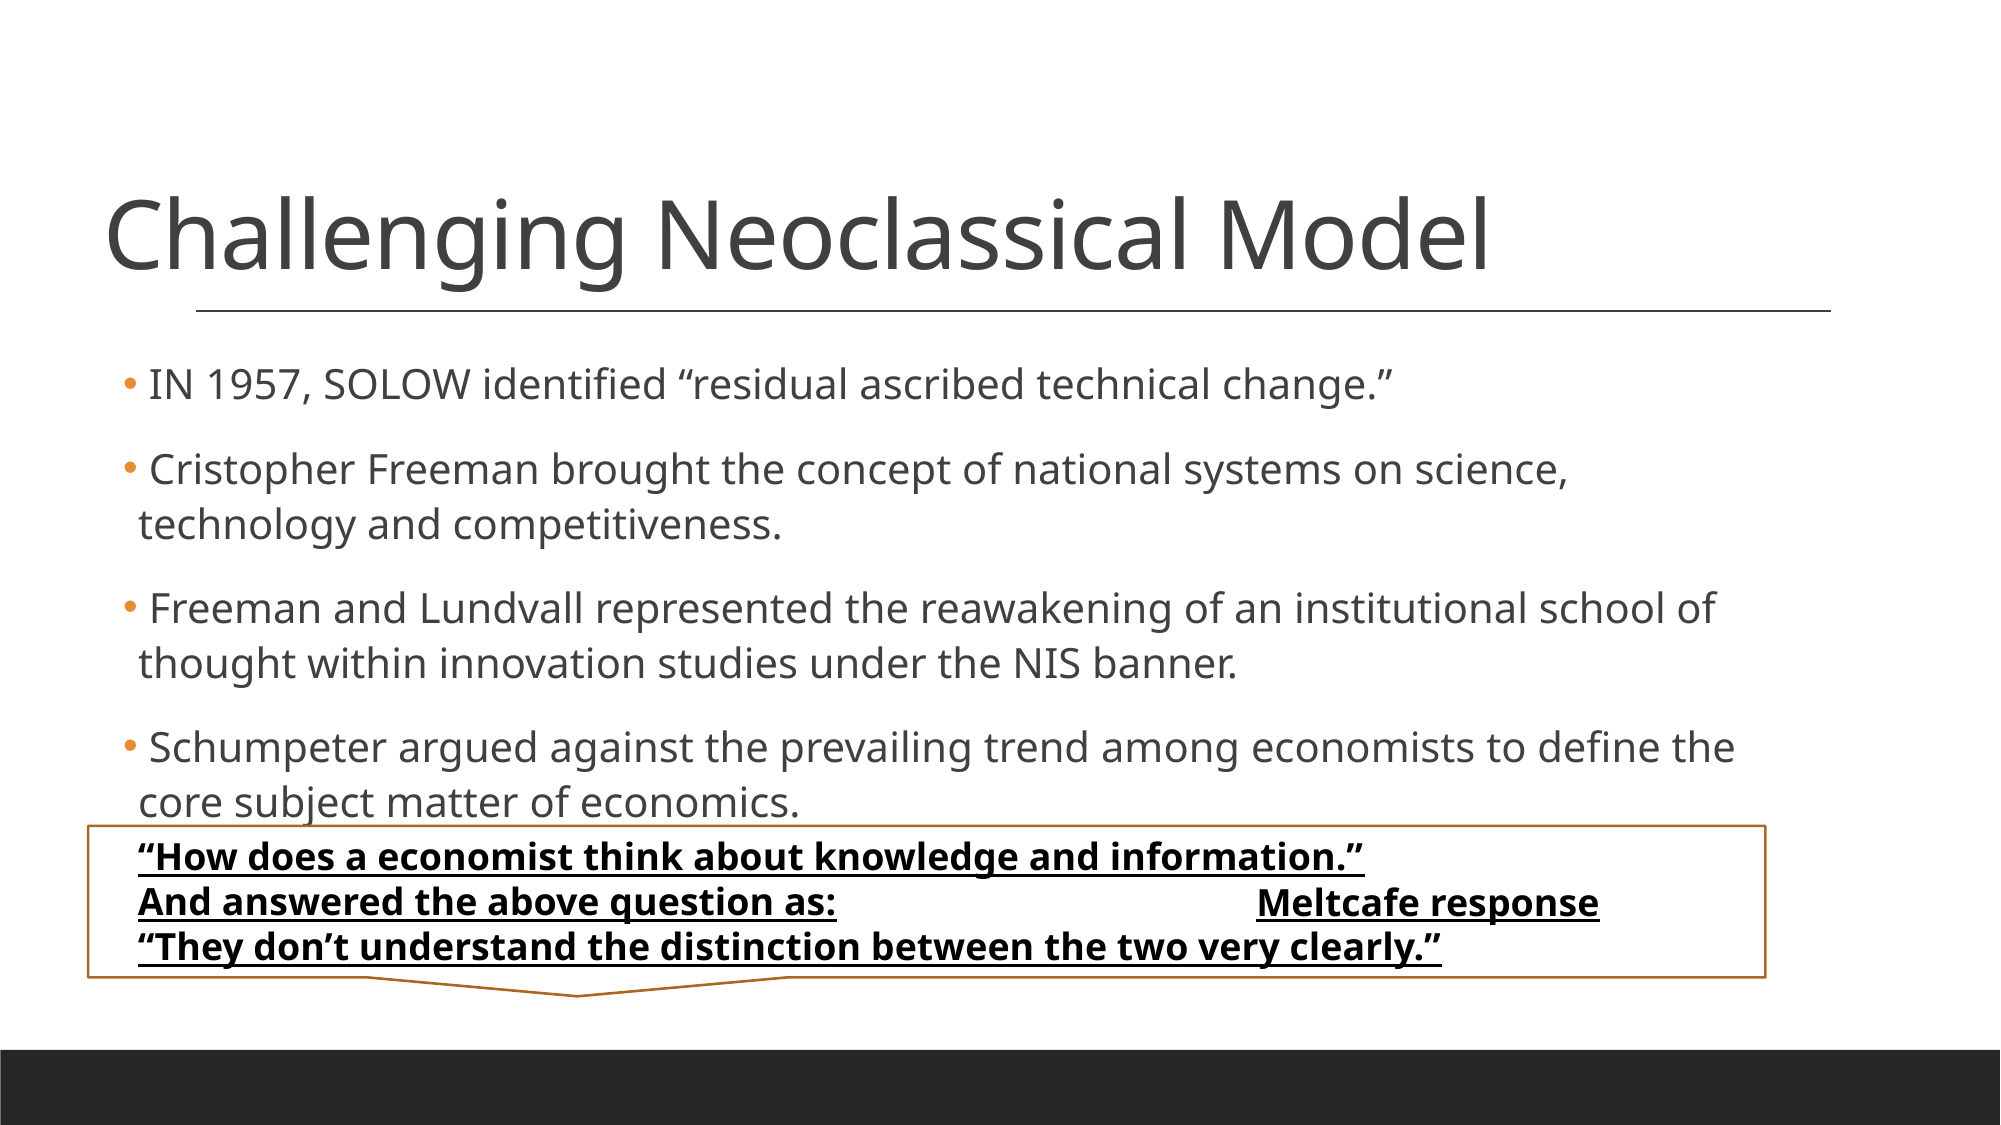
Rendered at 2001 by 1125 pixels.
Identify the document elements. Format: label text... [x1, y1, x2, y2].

text_box Meltcafe response [1241, 871, 1615, 932]
text_box “How does a economist think about knowledge and information.” And answered the above question as: “They don’t understand the distinction between the two very clearly.” [123, 825, 1796, 976]
title Challenging Neoclassical Model [88, 60, 1739, 299]
list IN 1957, SOLOW identified “residual ascribed technical change.” Cristopher Freeman brought the concept of national systems on science, technology and competitiveness. Freeman and Lundvall represented the reawakening of an institutional school of thought within innovation studies under the NIS banner. Schumpeter argued against the prevailing trend among economists to define the core subject matter of economics. [123, 345, 1774, 825]
text_box [86, 824, 1767, 998]
